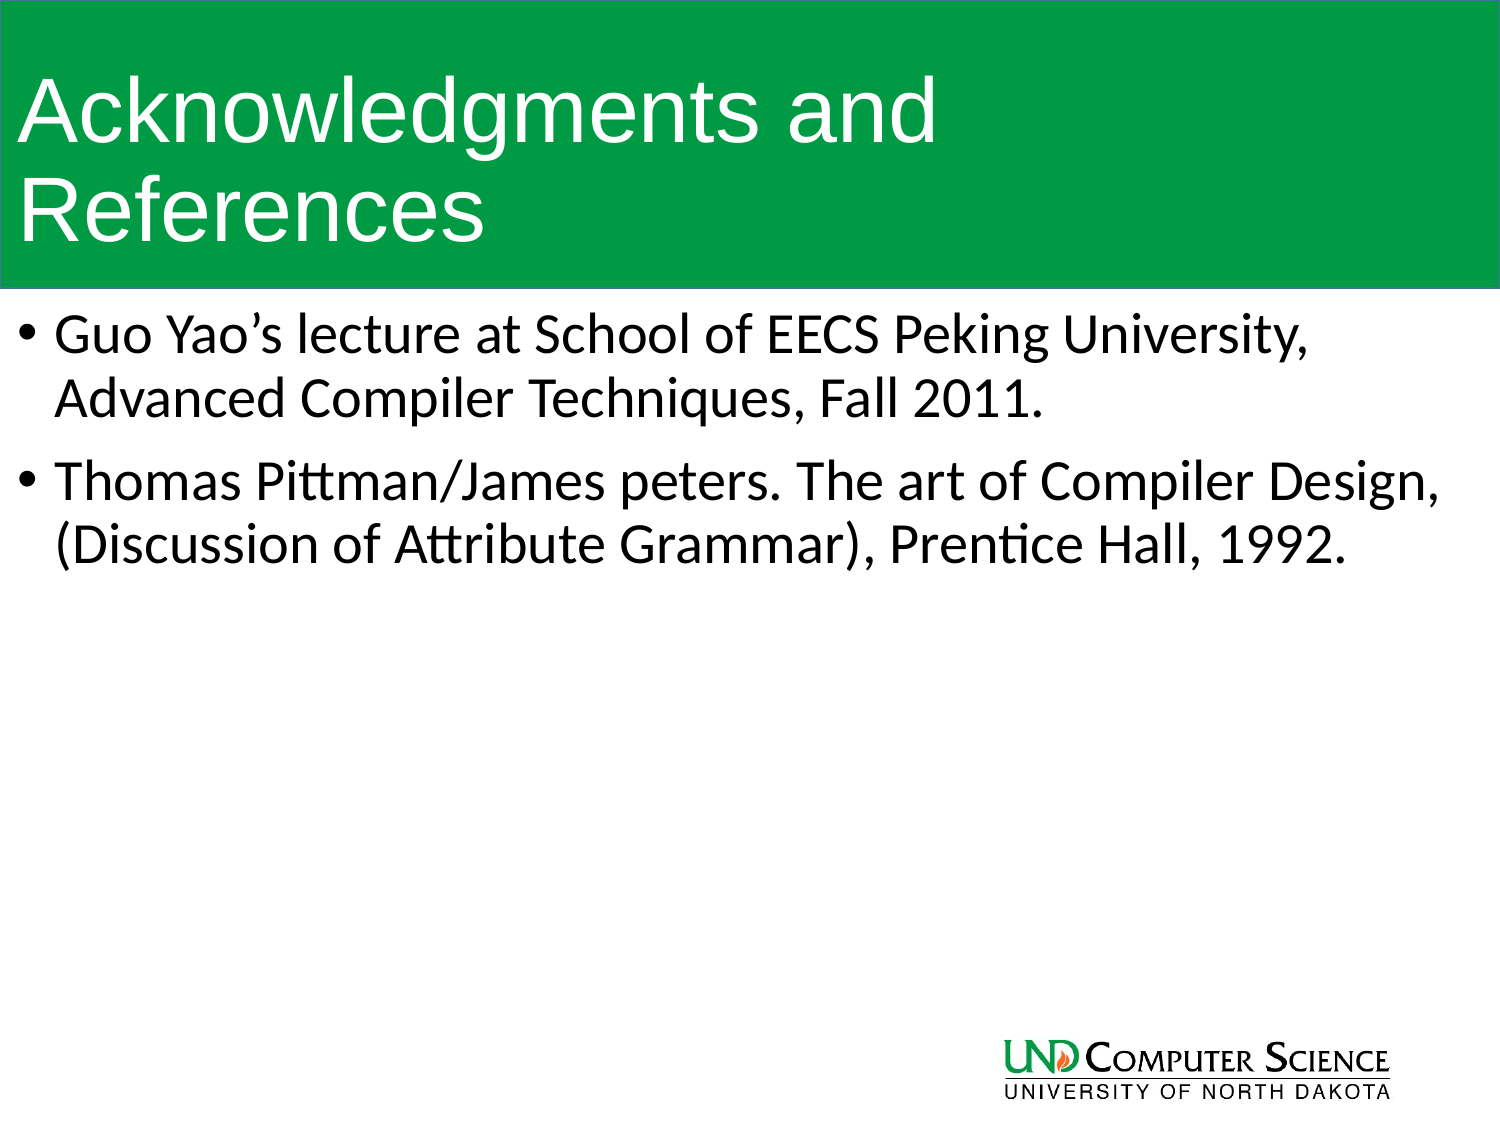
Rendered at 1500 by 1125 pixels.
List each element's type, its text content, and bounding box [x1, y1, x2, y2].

title Acknowledgments and References [2, 53, 1297, 272]
list Guo Yao’s lecture at School of EECS Peking University, Advanced Compiler Techniques, Fall 2011. Thomas Pittman/James peters. The art of Compiler Design, (Discussion of Attribute Grammar), Prentice Hall, 1992. [2, 296, 1482, 989]
picture [999, 1034, 1397, 1104]
